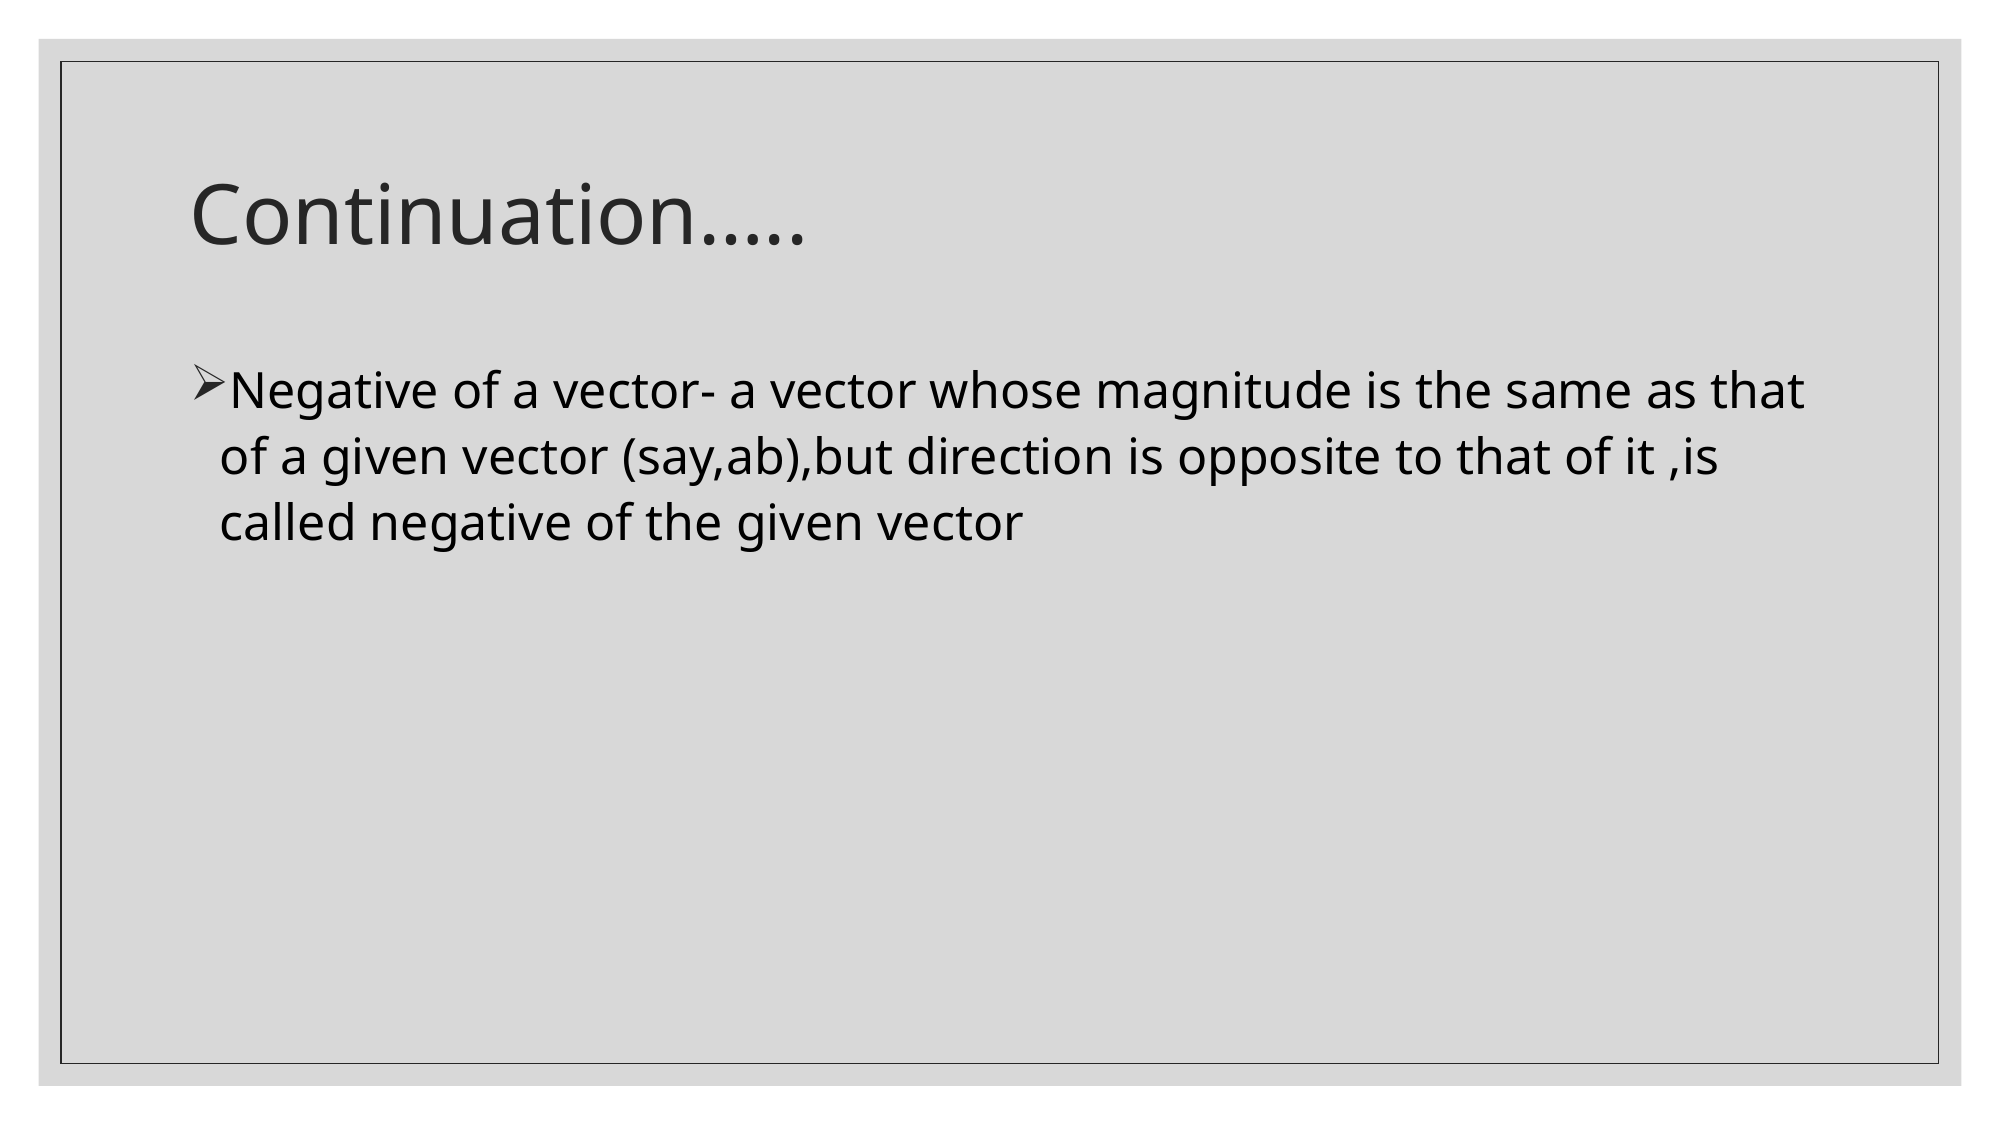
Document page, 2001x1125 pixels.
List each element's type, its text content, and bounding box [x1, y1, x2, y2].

title Continuation….. [174, 105, 1825, 331]
list Negative of a vector- a vector whose magnitude is the same as that of a given vector (say,ab),but direction is opposite to that of it ,is called negative of the given vector [174, 345, 1825, 977]
